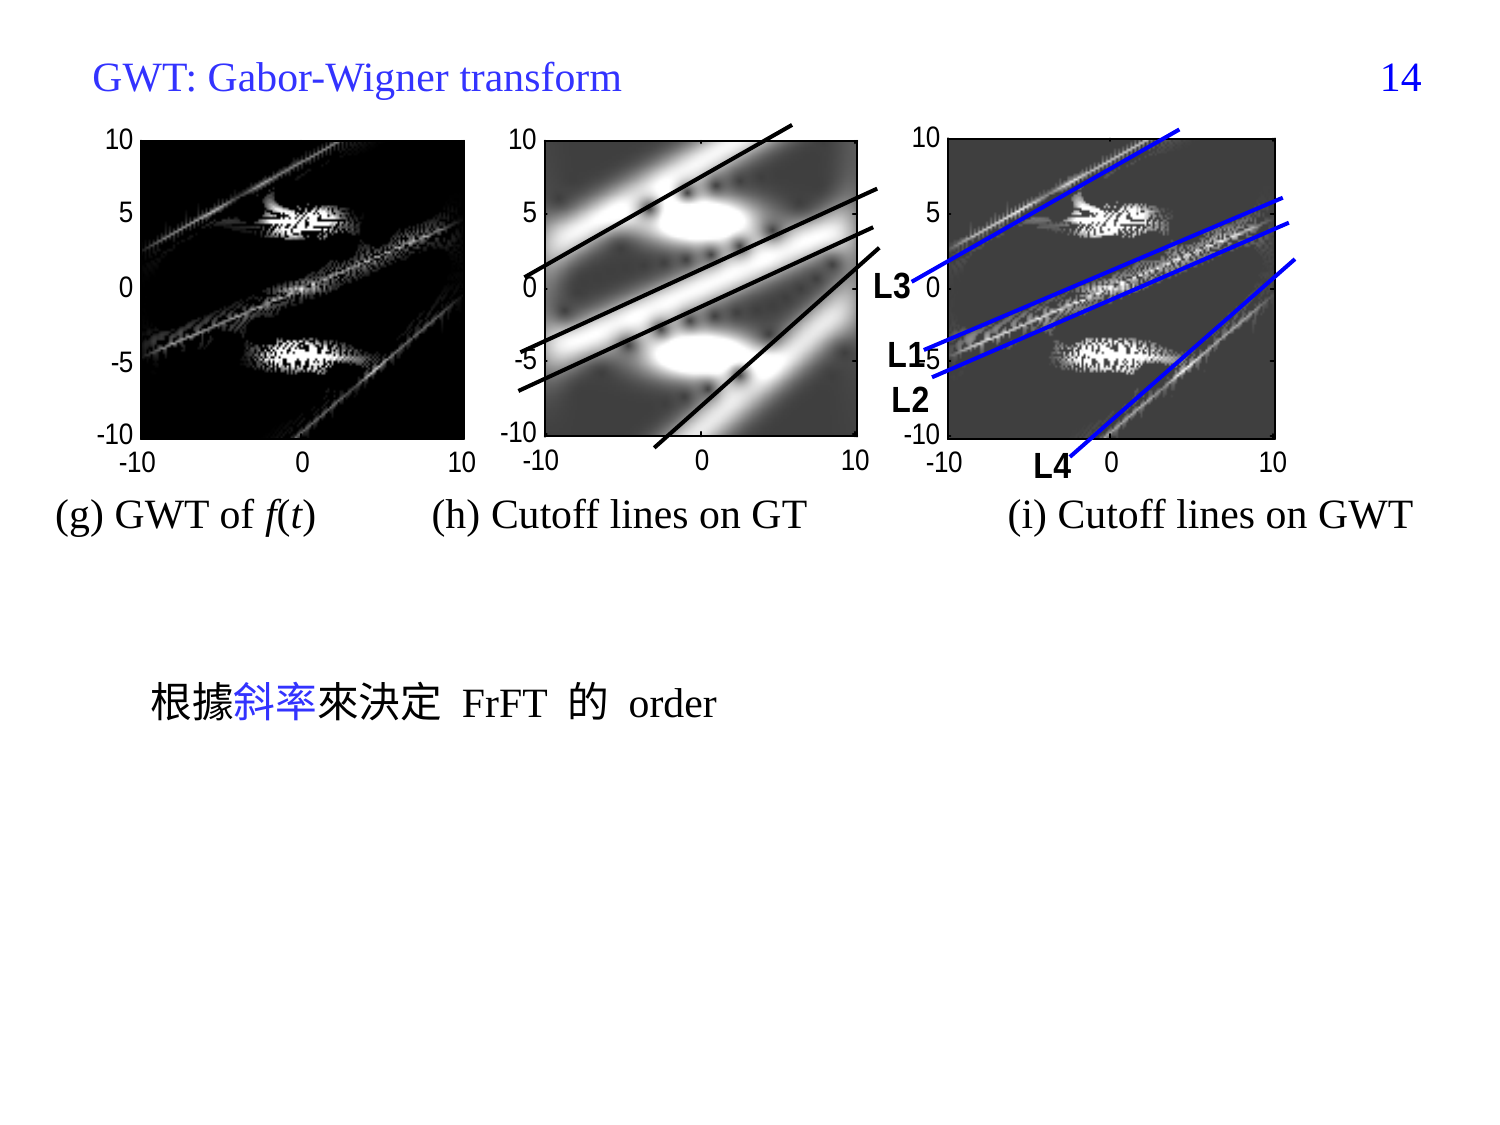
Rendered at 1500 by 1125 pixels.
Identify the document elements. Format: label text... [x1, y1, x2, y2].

text_box (g) GWT of f(t) (h) Cutoff lines on GT (i) Cutoff lines on GWT [40, 479, 1439, 545]
text_box 根據斜率來決定 FrFT 的 order [135, 668, 857, 734]
picture [88, 113, 1306, 480]
slide_number 261 [1304, 42, 1437, 122]
text_box GWT: Gabor-Wigner transform [77, 42, 648, 108]
